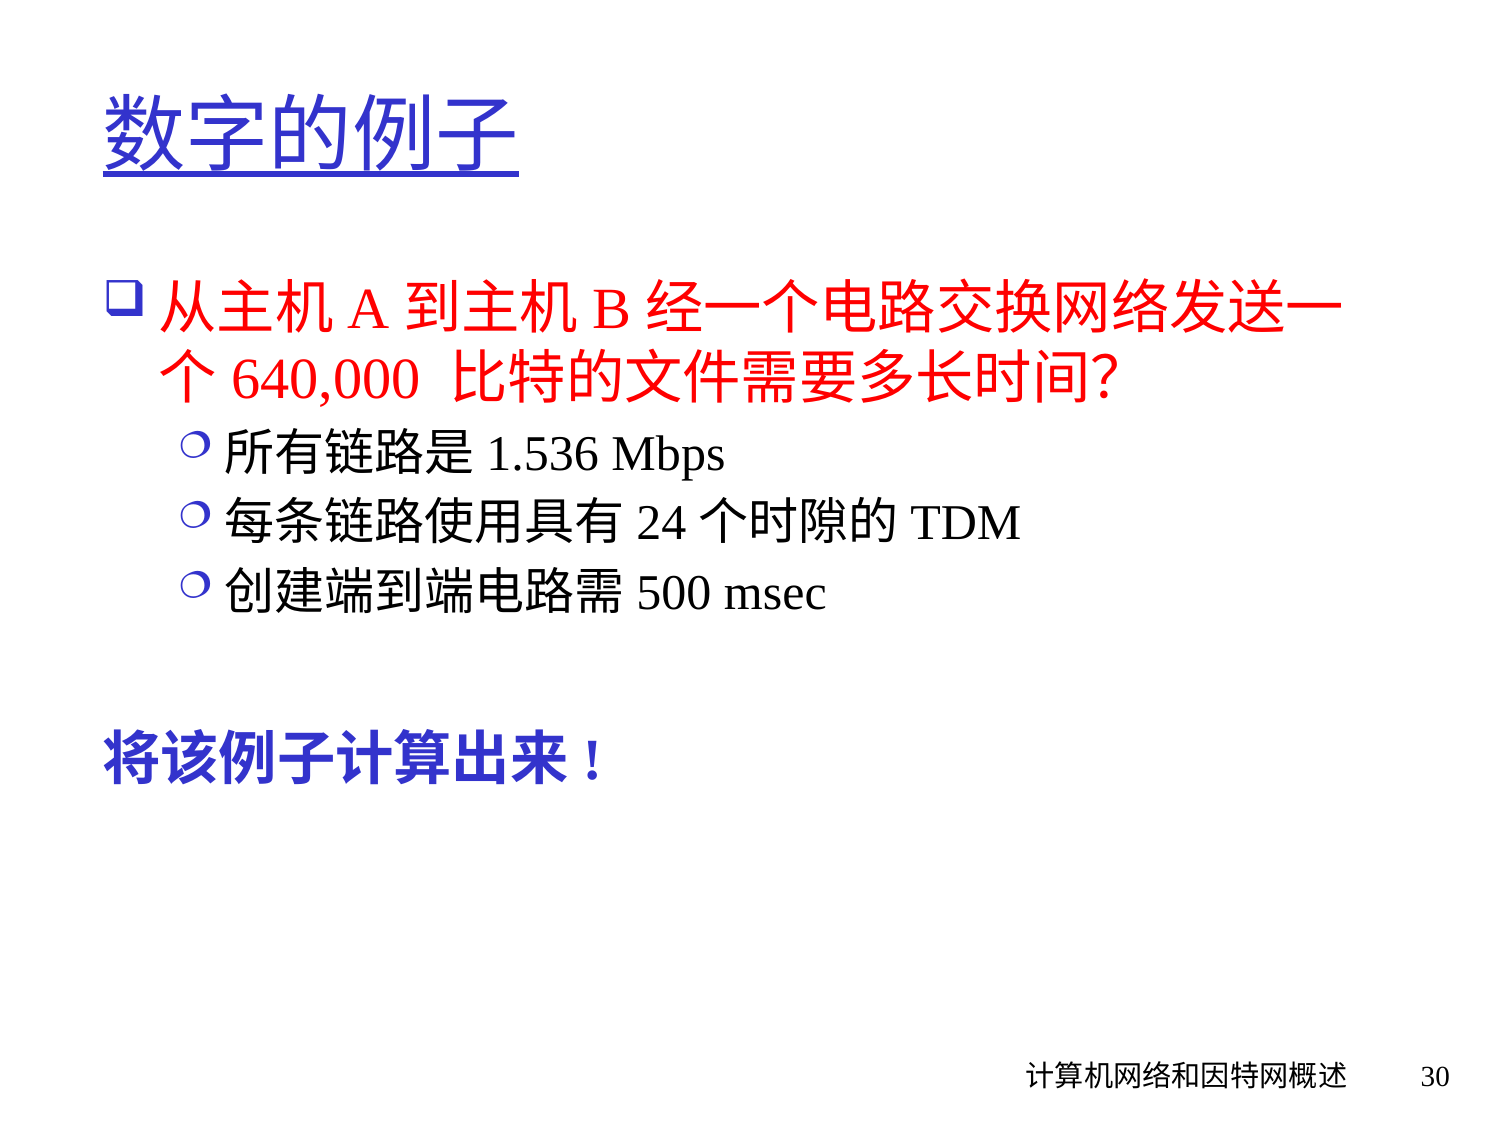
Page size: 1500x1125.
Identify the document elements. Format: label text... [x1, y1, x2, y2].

footer 计算机网络和因特网概述 [887, 1049, 1362, 1125]
list 从主机A到主机B经一个电路交换网络发送一个640,000 比特的文件需要多长时间？ 所有链路是1.536 Mbps 每条链路使用具有24个时隙的TDM 创建端到端电路需500 msec 将该例子计算出来! [87, 262, 1363, 1025]
slide_number 30 [1362, 1049, 1466, 1125]
title 数字的例子 [87, 37, 1363, 225]
